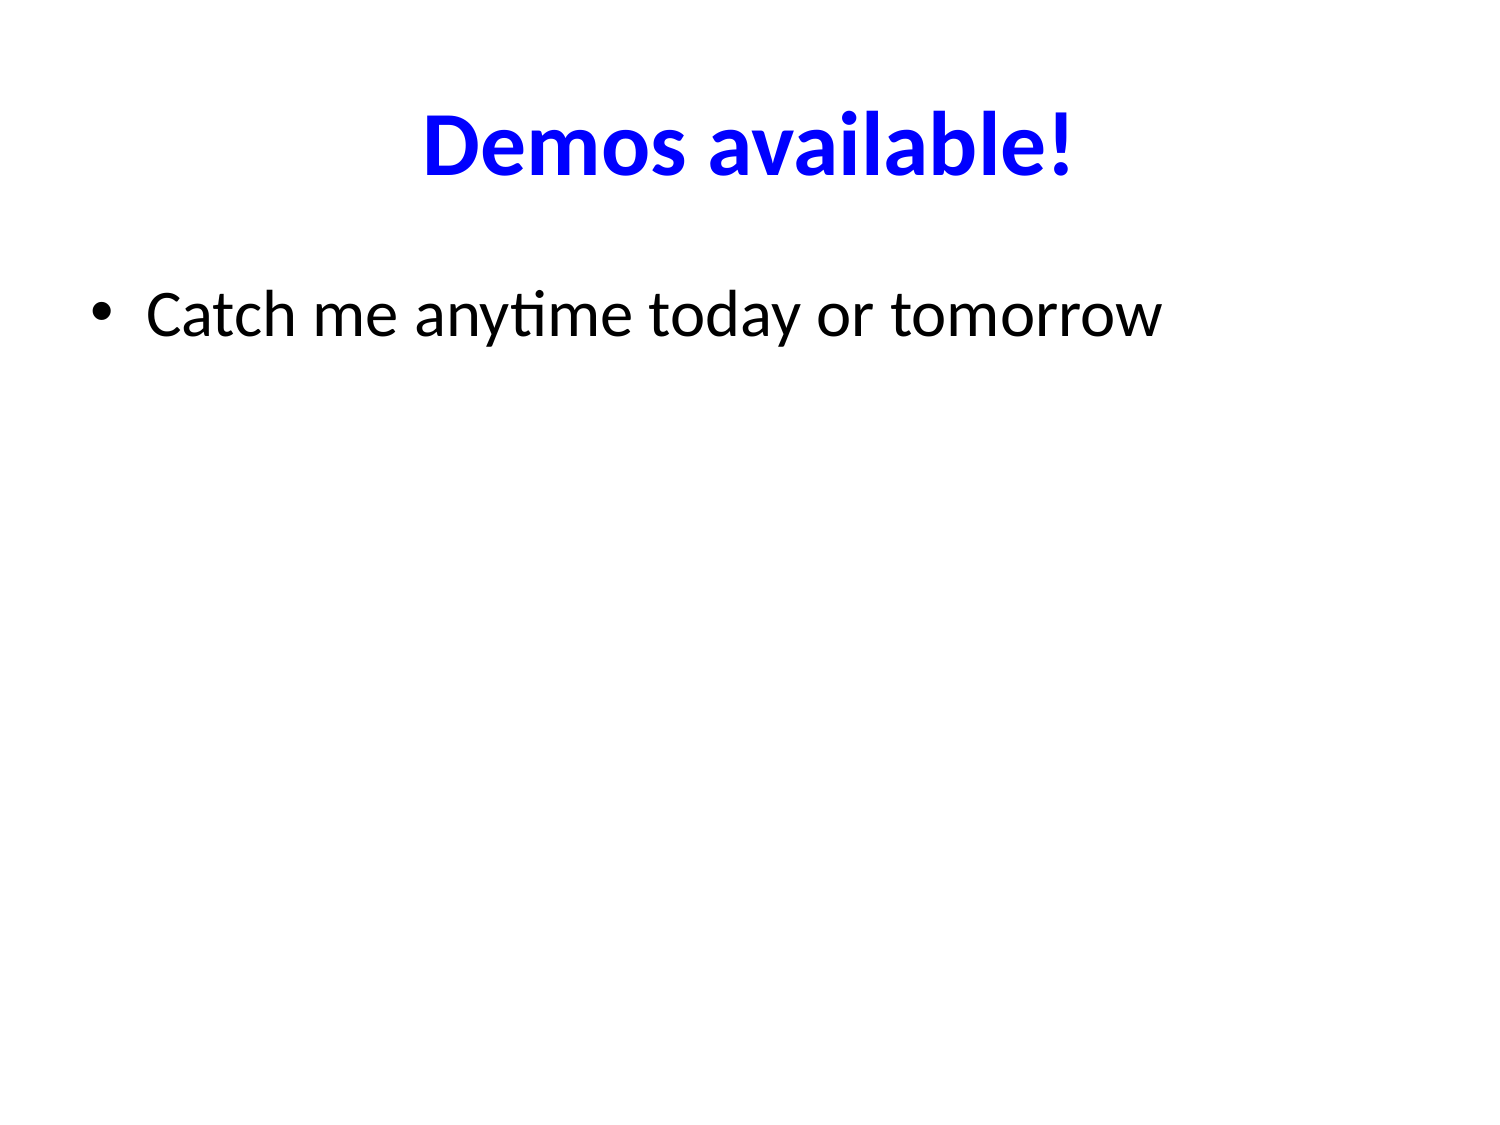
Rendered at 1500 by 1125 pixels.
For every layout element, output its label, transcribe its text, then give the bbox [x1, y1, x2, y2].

list Catch me anytime today or tomorrow [75, 262, 1425, 1005]
title Demos available! [75, 45, 1425, 233]
